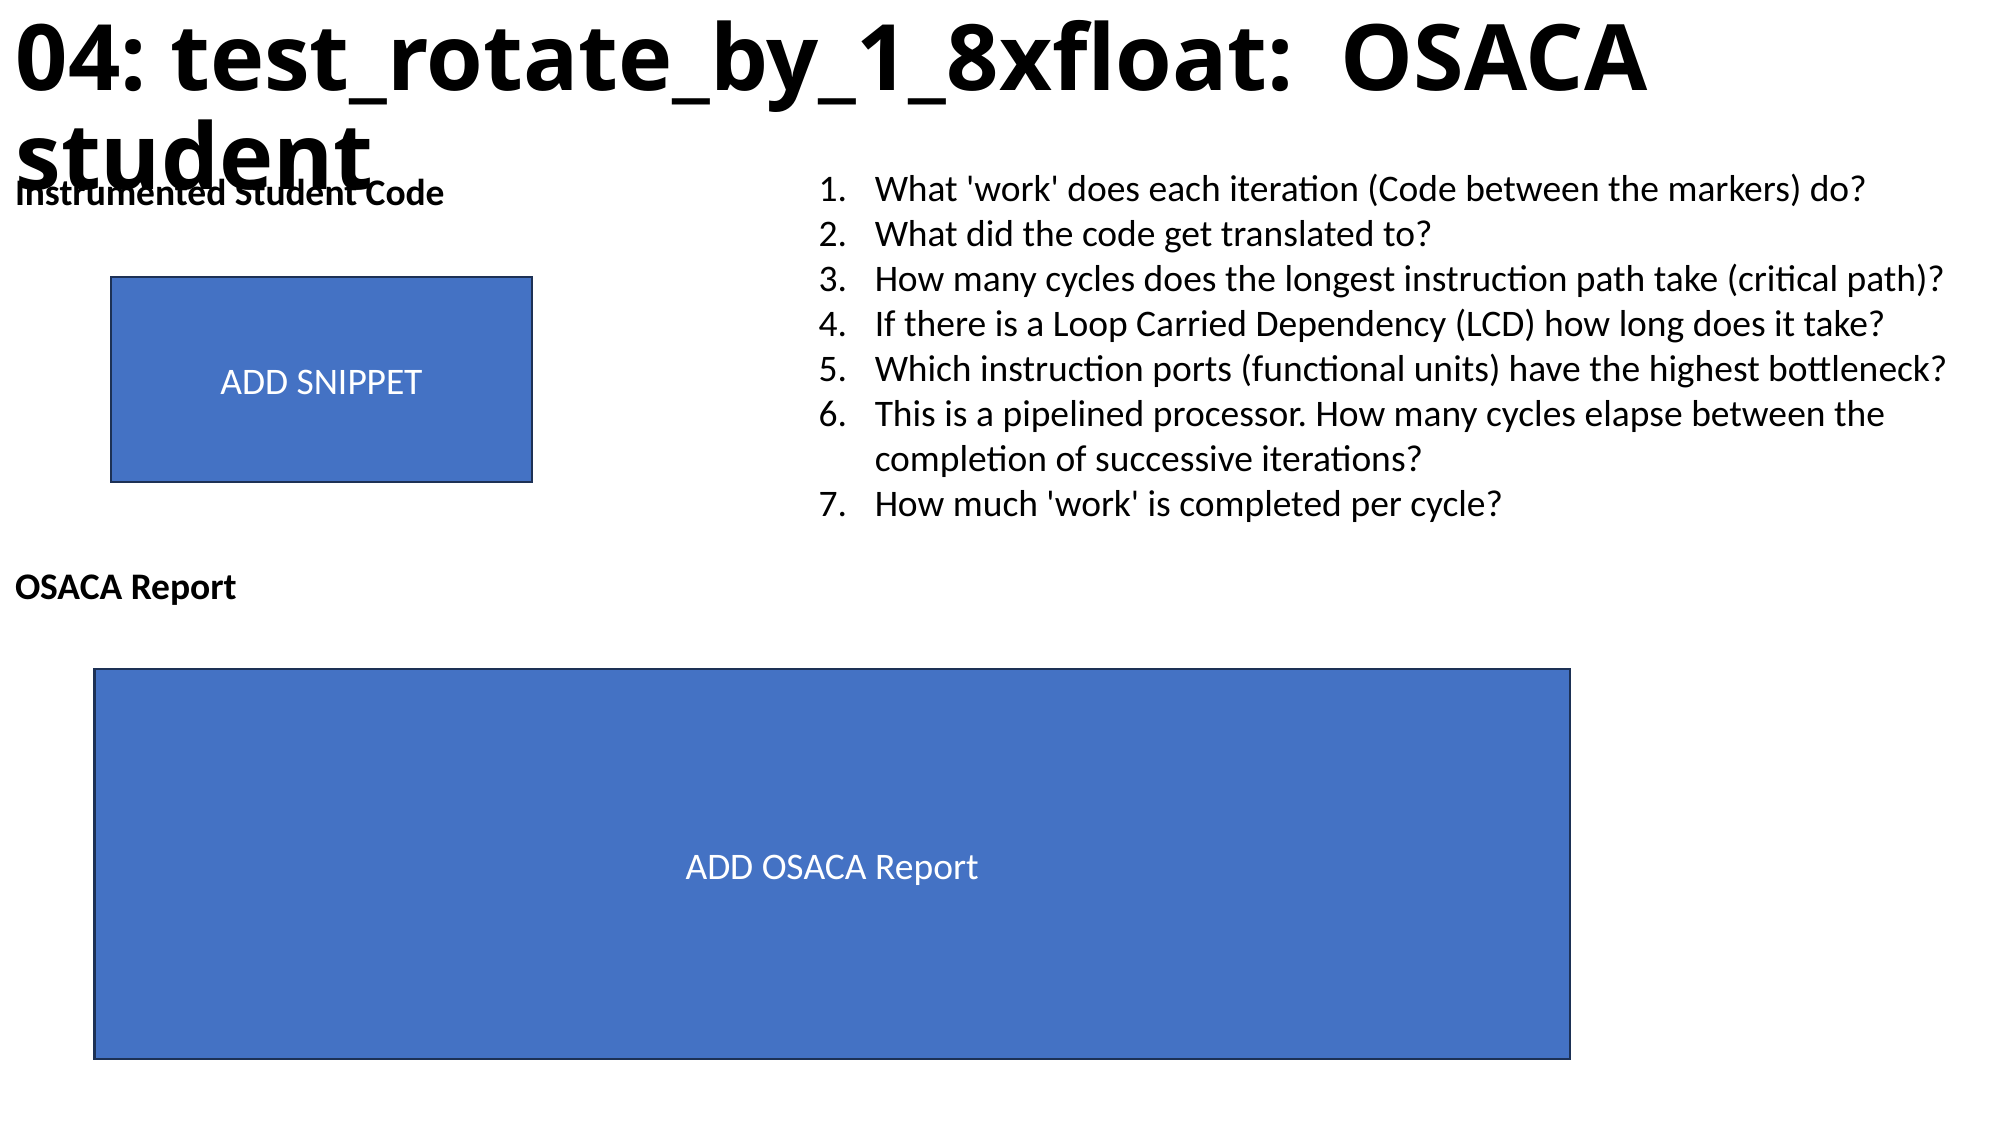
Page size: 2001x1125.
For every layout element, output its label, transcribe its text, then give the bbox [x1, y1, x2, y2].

text_box Instrumented Student Code [0, 160, 646, 221]
text_box ADD OSACA Report [93, 668, 1571, 1060]
title 04: test_rotate_by_1_8xfloat: OSACA student [0, 0, 1999, 221]
text_box OSACA Report [0, 554, 646, 615]
text_box What 'work' does each iteration (Code between the markers) do? What did the code get translated to? How many cycles does the longest instruction path take (critical path)? If there is a Loop Carried Dependency (LCD) how long does it take? Which instruction ports (functional units) have the highest bottleneck? This is a pipelined processor. How many cycles elapse between the completion of successive iterations? How much 'work' is completed per cycle? [803, 156, 1999, 532]
text_box ADD SNIPPET [110, 276, 533, 483]
